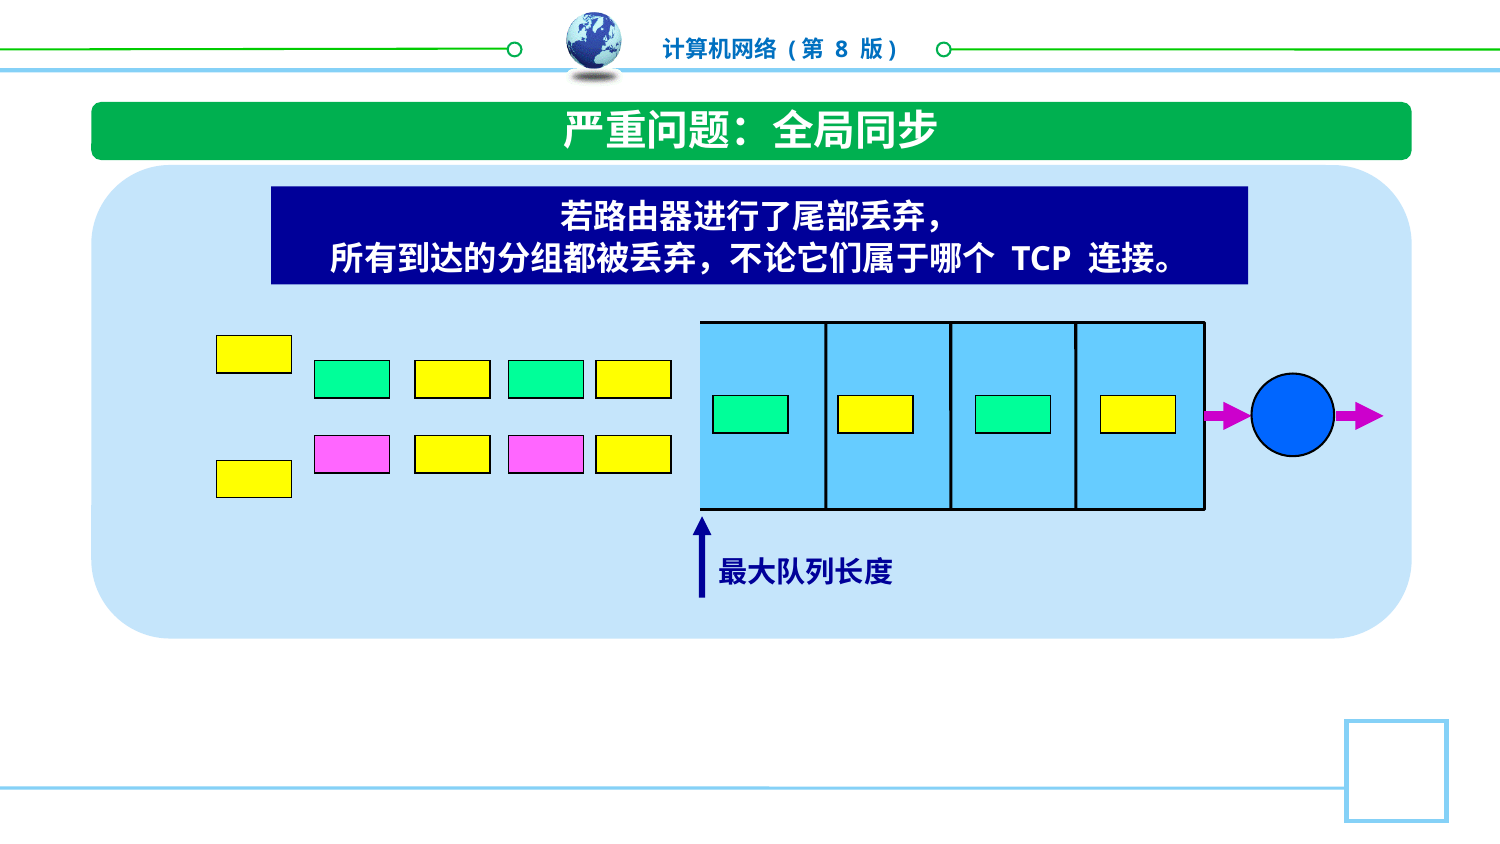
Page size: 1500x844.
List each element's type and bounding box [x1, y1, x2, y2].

text_box [89, 96, 1414, 641]
picture [564, 10, 623, 87]
